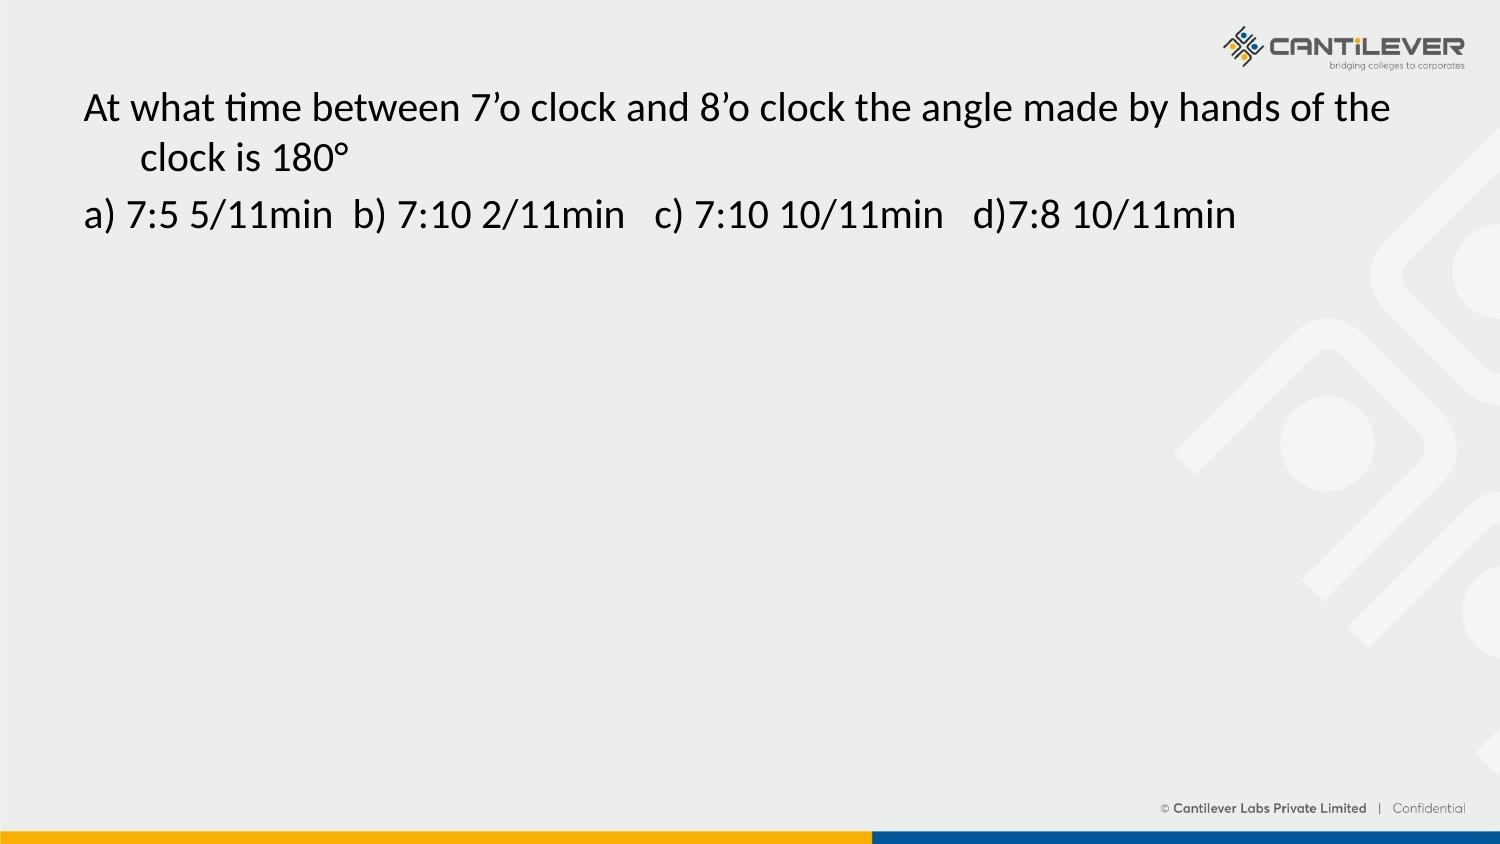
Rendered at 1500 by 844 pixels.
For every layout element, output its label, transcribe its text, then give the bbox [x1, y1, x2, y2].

list At what time between 7’o clock and 8’o clock the angle made by hands of the clock is 180° a) 7:5 5/11min b) 7:10 2/11min c) 7:10 10/11min d)7:8 10/11min [50, 71, 1413, 285]
picture [0, 0, 1500, 844]
